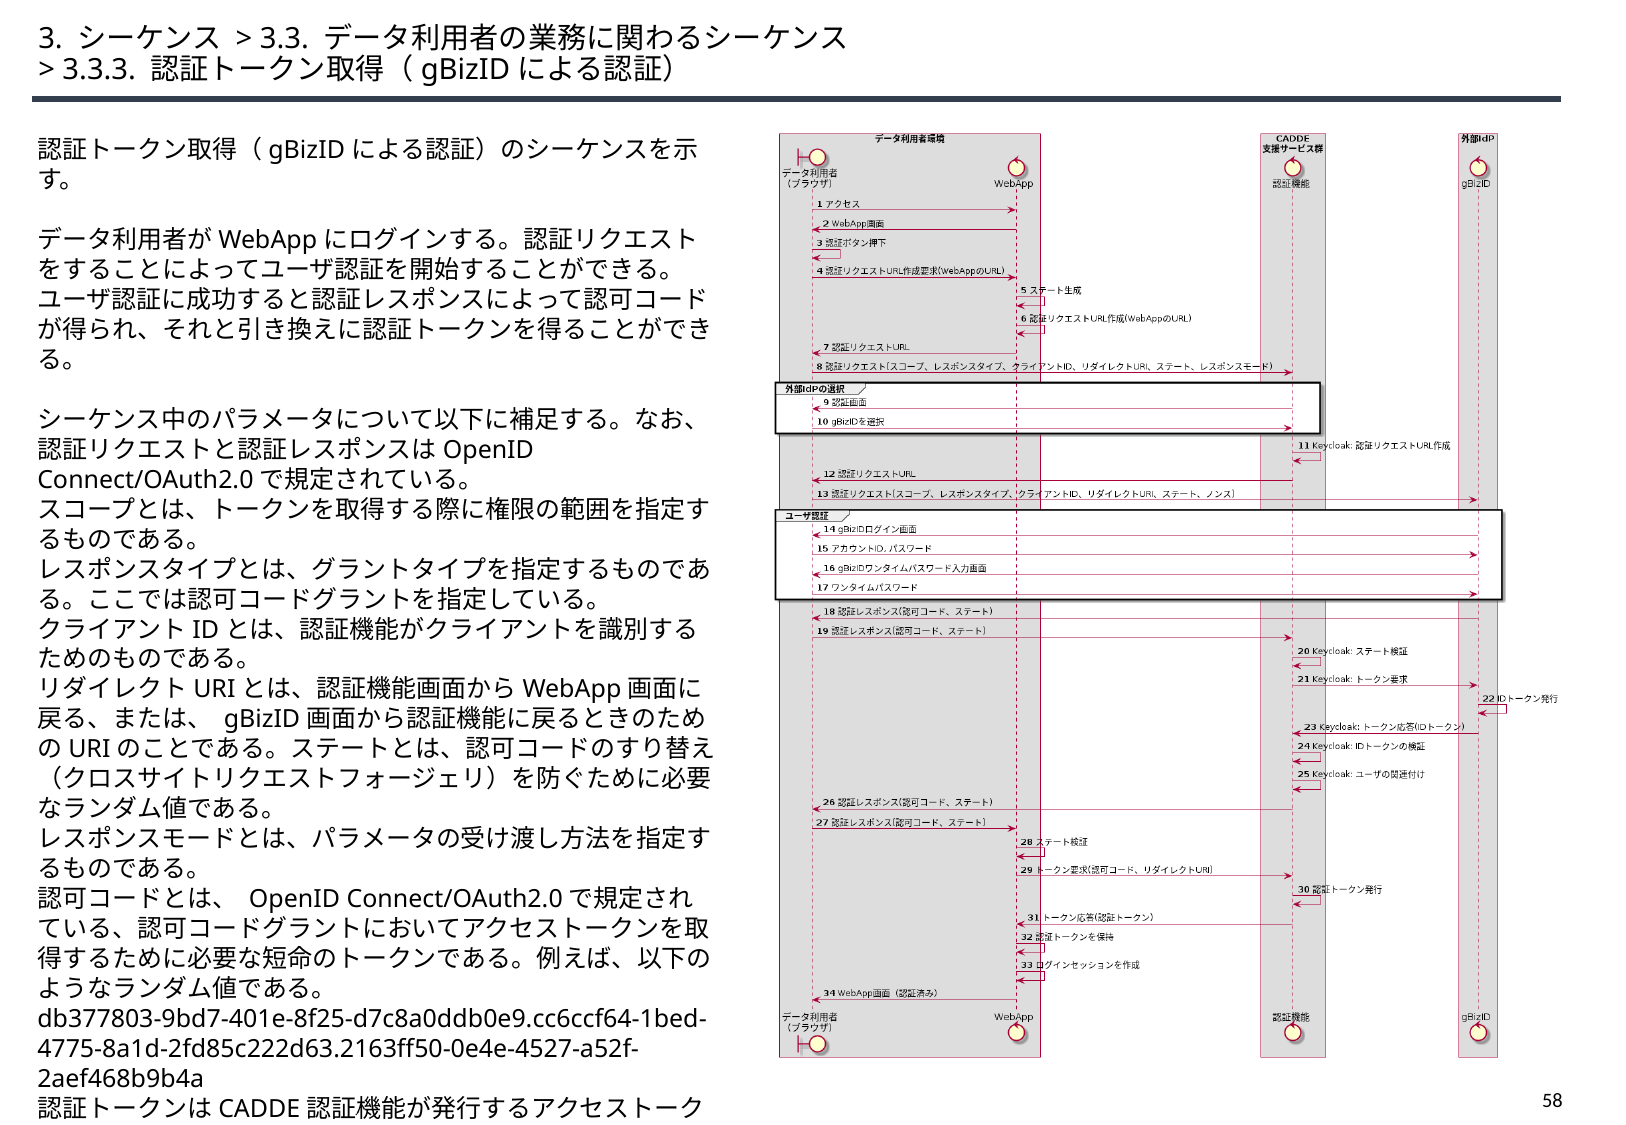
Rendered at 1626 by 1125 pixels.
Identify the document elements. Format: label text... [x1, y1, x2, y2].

text_box 認証トークン取得（gBizIDによる認証）のシーケンスを示す。 データ利用者がWebAppにログインする。認証リクエストをすることによってユーザ認証を開始することができる。 ユーザ認証に成功すると認証レスポンスによって認可コードが得られ、それと引き換えに認証トークンを得ることができる。 シーケンス中のパラメータについて以下に補足する。なお、認証リクエストと認証レスポンスはOpenID Connect/OAuth2.0で規定されている。 スコープとは、トークンを取得する際に権限の範囲を指定するものである。 レスポンスタイプとは、グラントタイプを指定するものである。ここでは認可コードグラントを指定している。 クライアントIDとは、認証機能がクライアントを識別するためのものである。 リダイレクトURIとは、認証機能画面からWebApp画面に戻る、または、 gBizID画面から認証機能に戻るときのためのURIのことである。ステートとは、認可コードのすり替え（クロスサイトリクエストフォージェリ）を防ぐために必要なランダム値である。 レスポンスモードとは、パラメータの受け渡し方法を指定するものである。 認可コードとは、 OpenID Connect/OAuth2.0で規定されている、認可コードグラントにおいてアクセストークンを取得するために必要な短命のトークンである。例えば、以下のようなランダム値である。 db377803-9bd7-401e-8f25-d7c8a0ddb0e9.cc6ccf64-1bed-4775-8a1d-2fd85c222d63.2163ff50-0e4e-4527-a52f-2aef468b9b4a 認証トークンはCADDE認証機能が発行するアクセストークンである。 [22, 126, 732, 1002]
title 3. シーケンス > 3.3. データ利用者の業務に関わるシーケンス > 3.3.3. 認証トークン取得（gBizIDによる認証） [38, 19, 1526, 91]
picture [768, 129, 1562, 1060]
